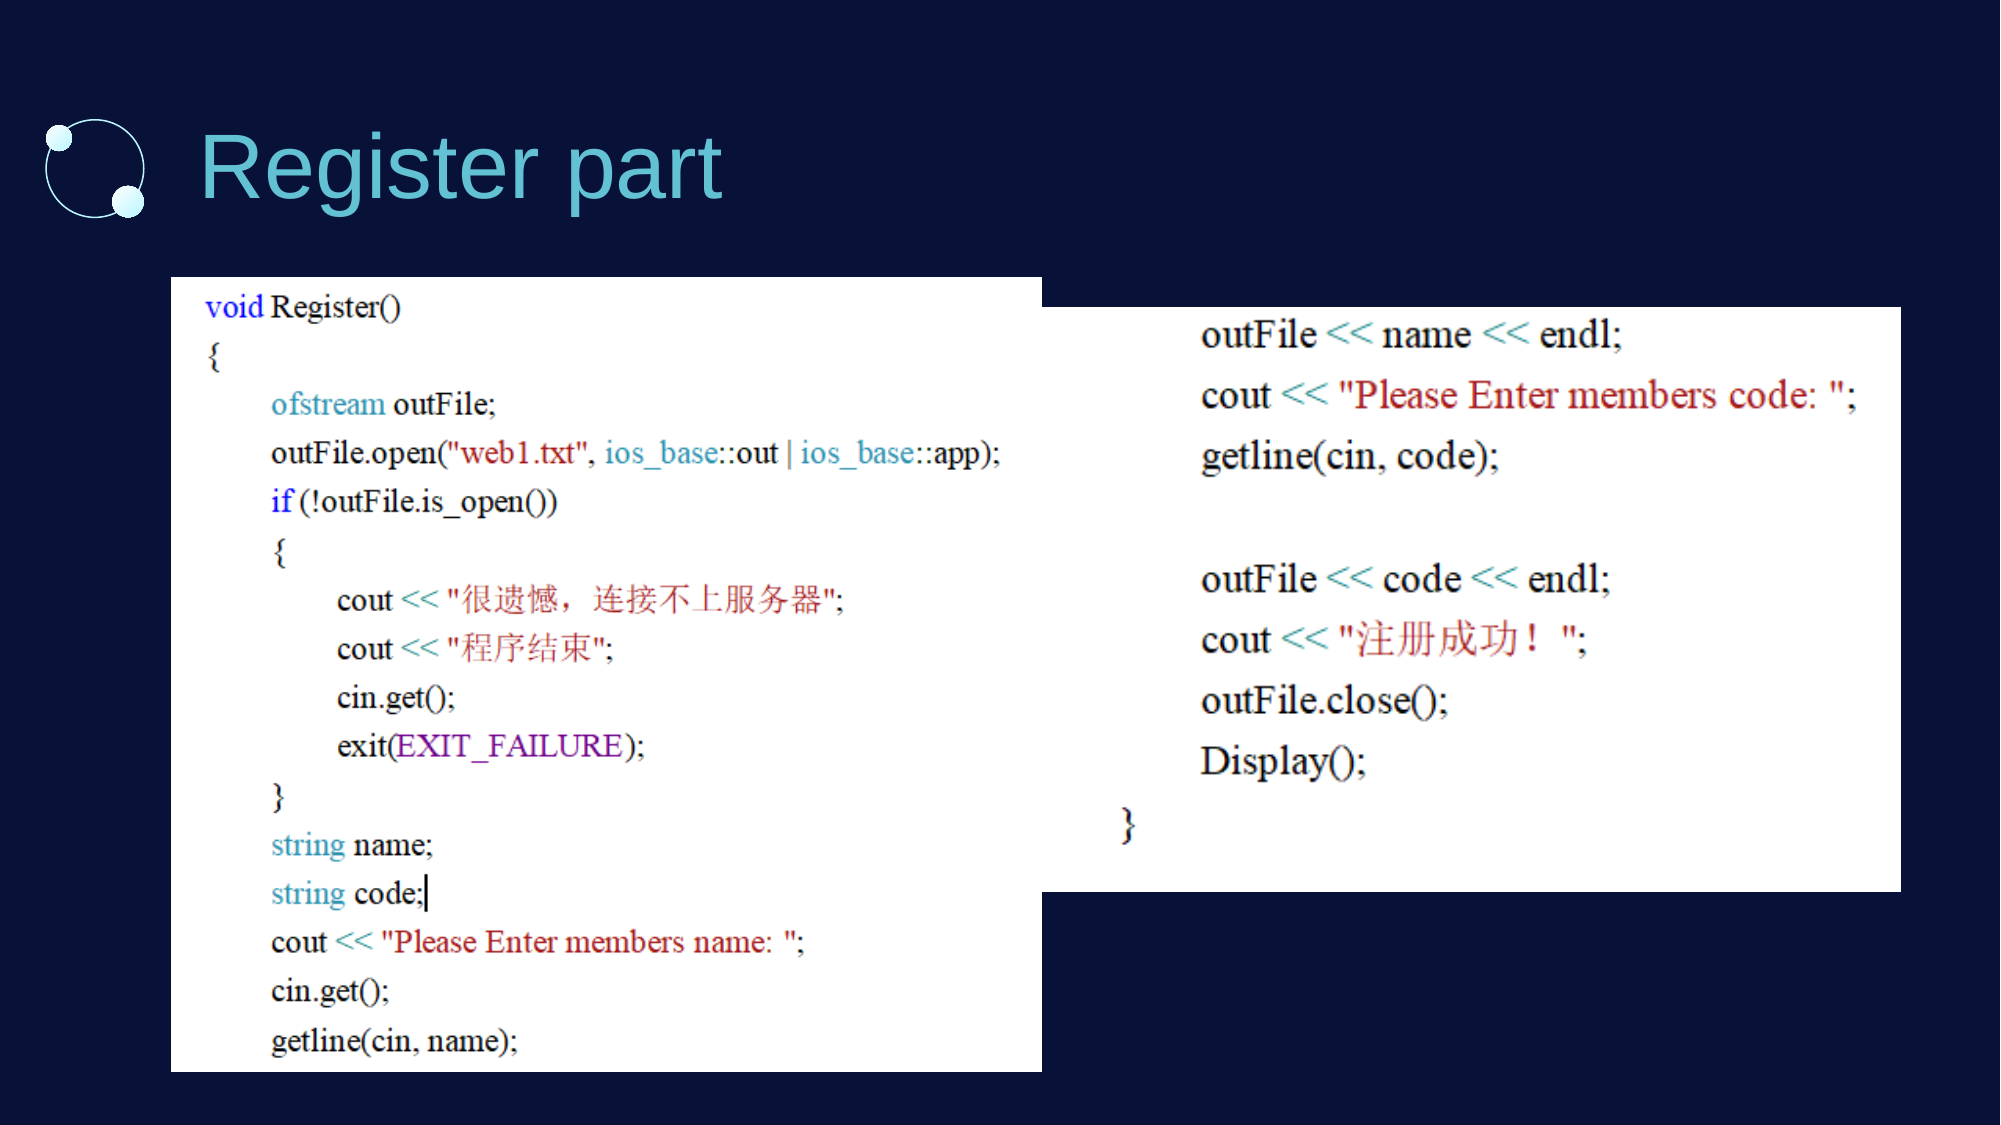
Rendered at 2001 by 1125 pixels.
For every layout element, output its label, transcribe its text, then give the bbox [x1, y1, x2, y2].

title Register part [183, 59, 1863, 278]
picture [1010, 307, 1901, 892]
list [171, 277, 1042, 1072]
